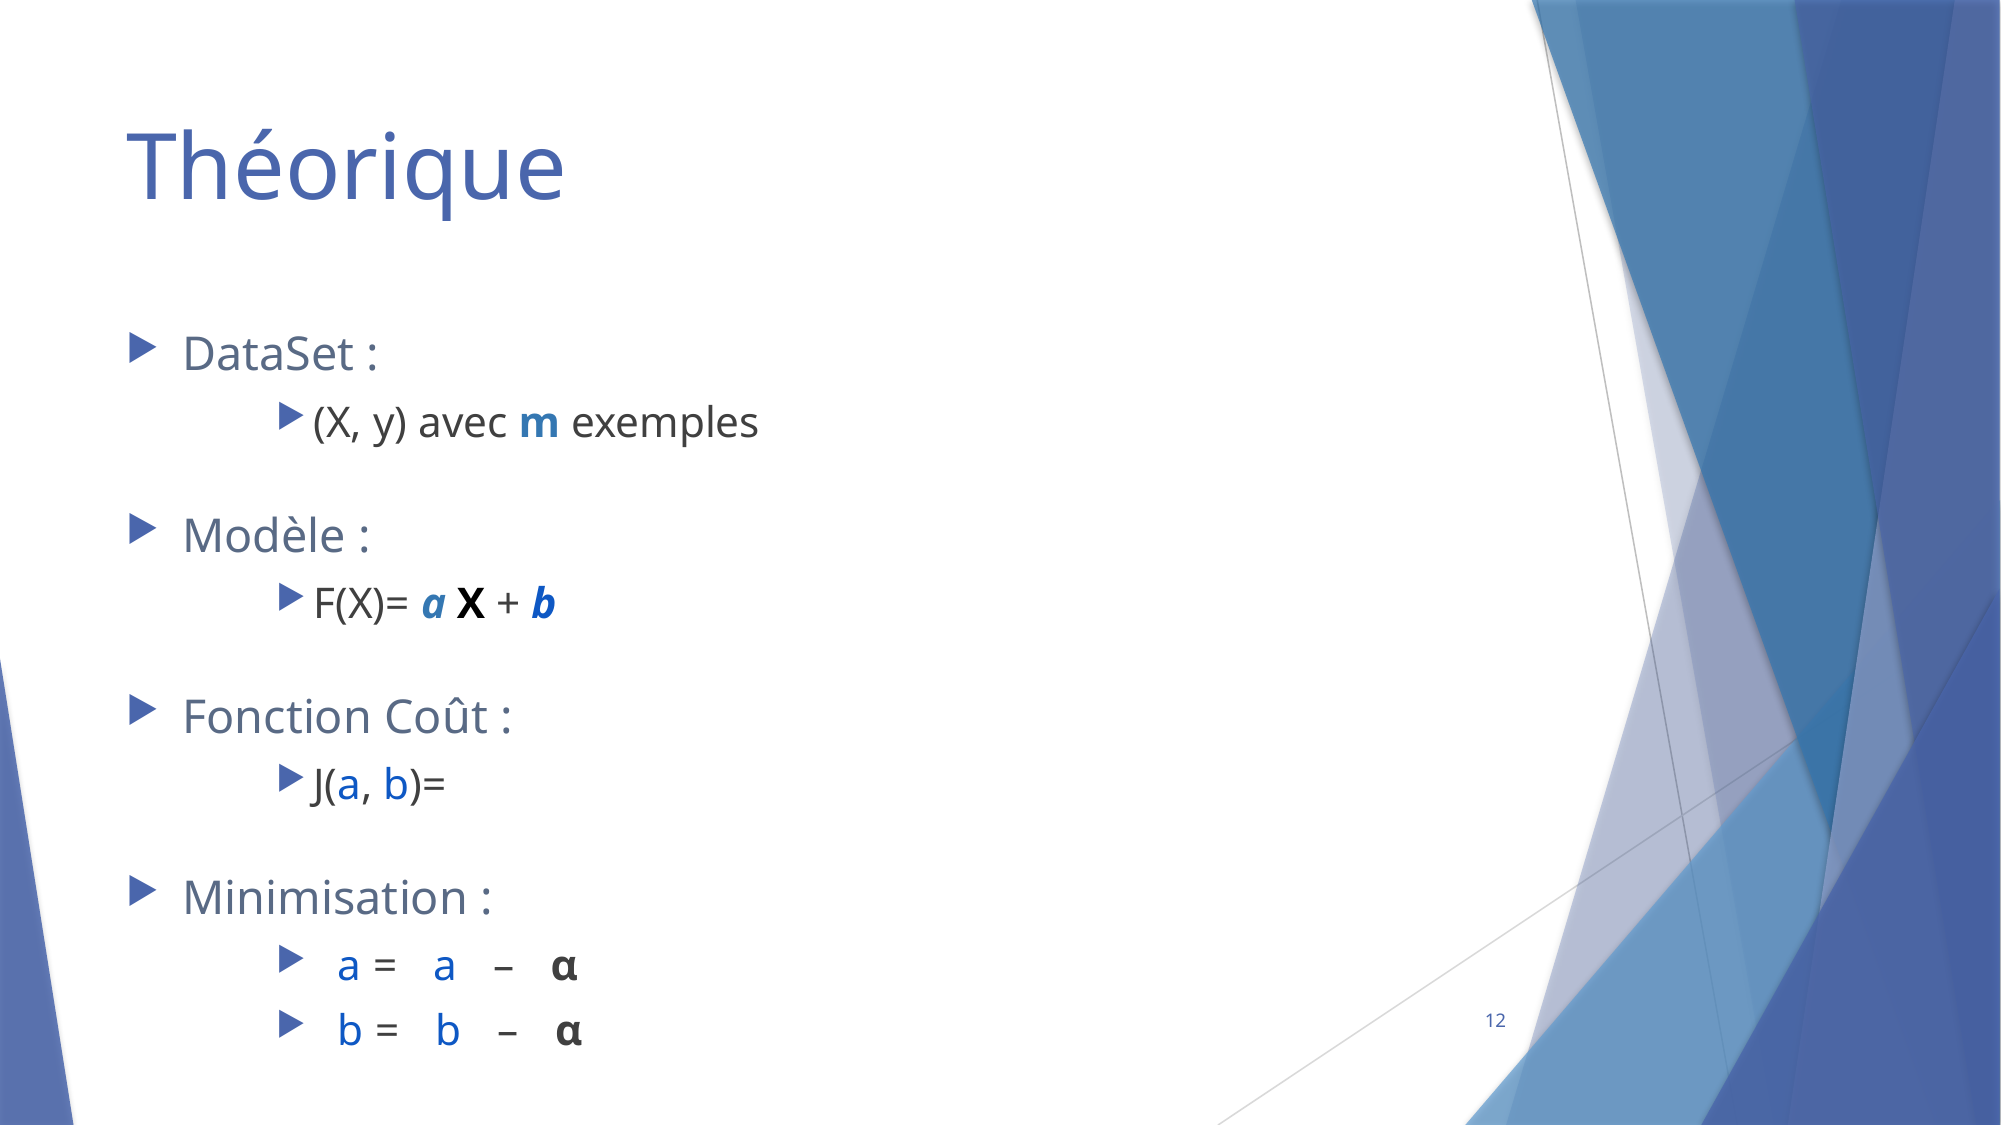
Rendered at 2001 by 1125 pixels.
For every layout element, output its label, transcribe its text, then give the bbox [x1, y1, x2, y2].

title Théorique [111, 99, 1522, 317]
footer [111, 991, 1145, 1051]
slide_number 12 [1409, 991, 1522, 1051]
